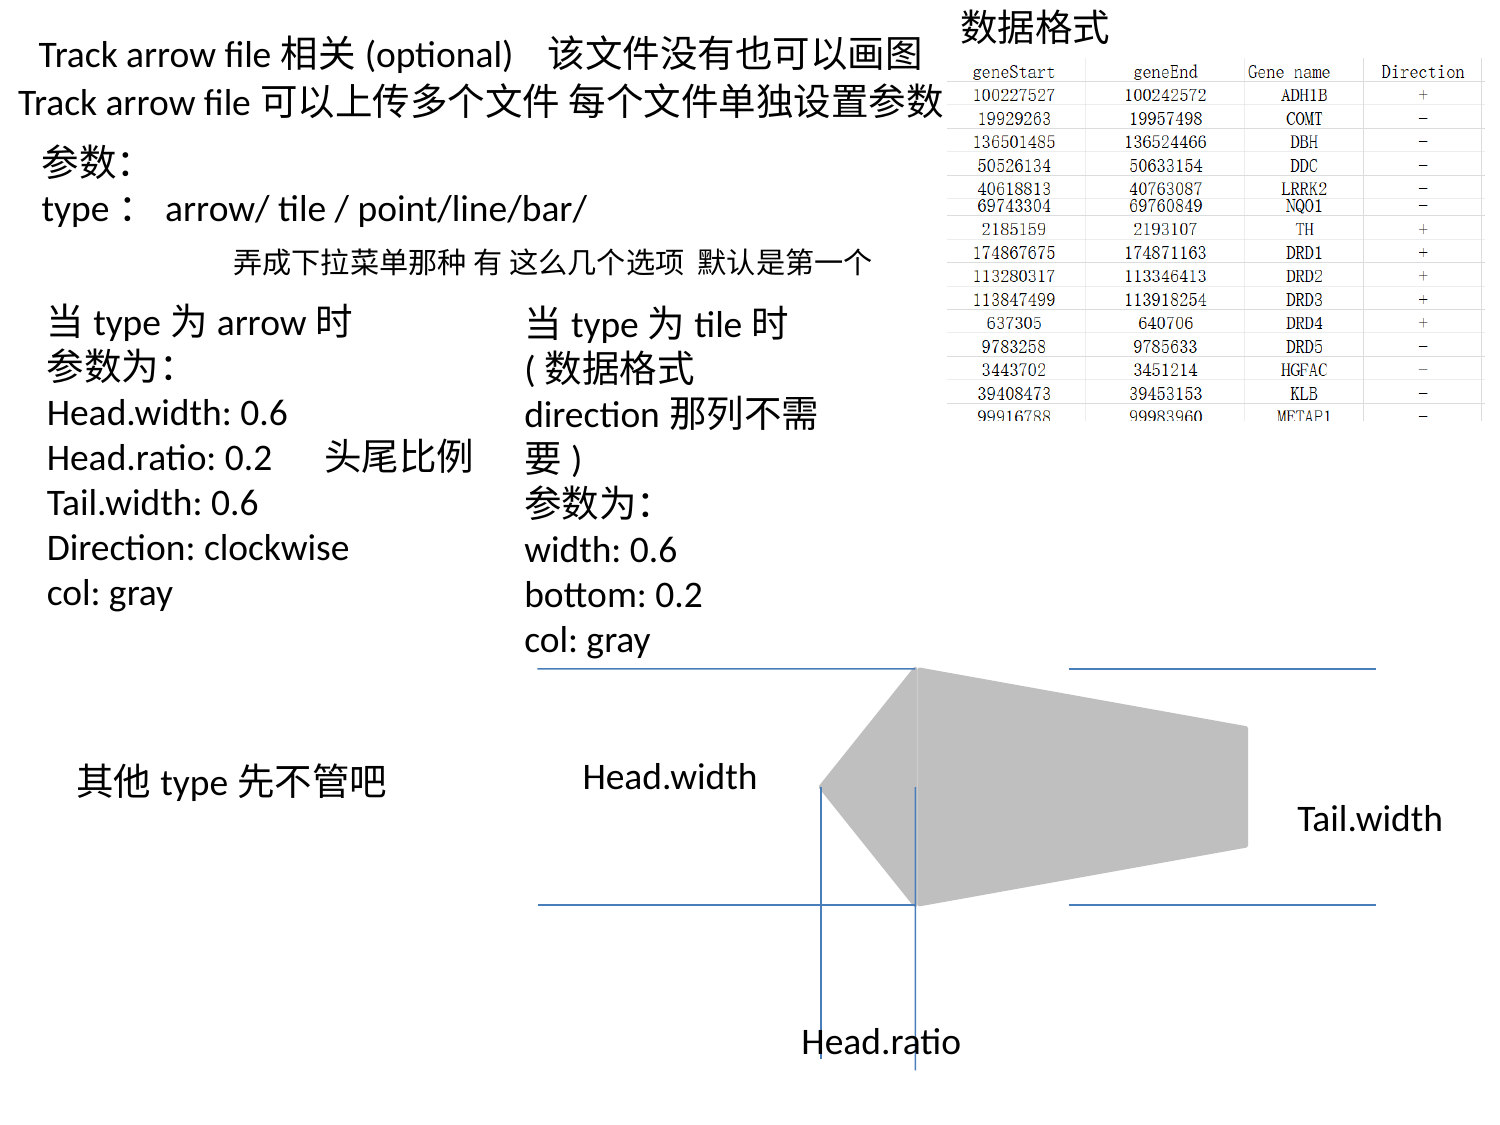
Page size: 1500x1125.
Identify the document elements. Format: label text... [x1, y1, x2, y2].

text_box Track arrow file相关(optional) 该文件没有也可以画图 [24, 22, 938, 70]
text_box 当type为arrow时 参数为： Head.width: 0.6 Head.ratio: 0.2 头尾比例 Tail.width: 0.6 Direction: clockwise col: gray [32, 290, 804, 621]
text_box 其他type先不管吧 [61, 750, 735, 811]
text_box [917, 667, 1249, 907]
text_box Head.ratio [786, 1009, 910, 1070]
text_box 数据格式 [945, 0, 1125, 57]
text_box [819, 666, 917, 901]
text_box 当type为tile时 (数据格式 direction那列不需要) 参数为： width: 0.6 bottom: 0.2 col: gray [509, 292, 851, 668]
text_box Tail.width [1282, 786, 1459, 847]
text_box 参数： type：arrow/ tile / point/line/bar/ [26, 131, 603, 236]
text_box Track arrow file可以上传多个文件 每个文件单独设置参数 [3, 70, 942, 131]
text_box Head.width [567, 744, 773, 805]
picture [947, 58, 1486, 421]
text_box Head.ratio [919, 1009, 977, 1070]
text_box 弄成下拉菜单那种 有 这么几个选项 默认是第一个 [218, 237, 892, 287]
